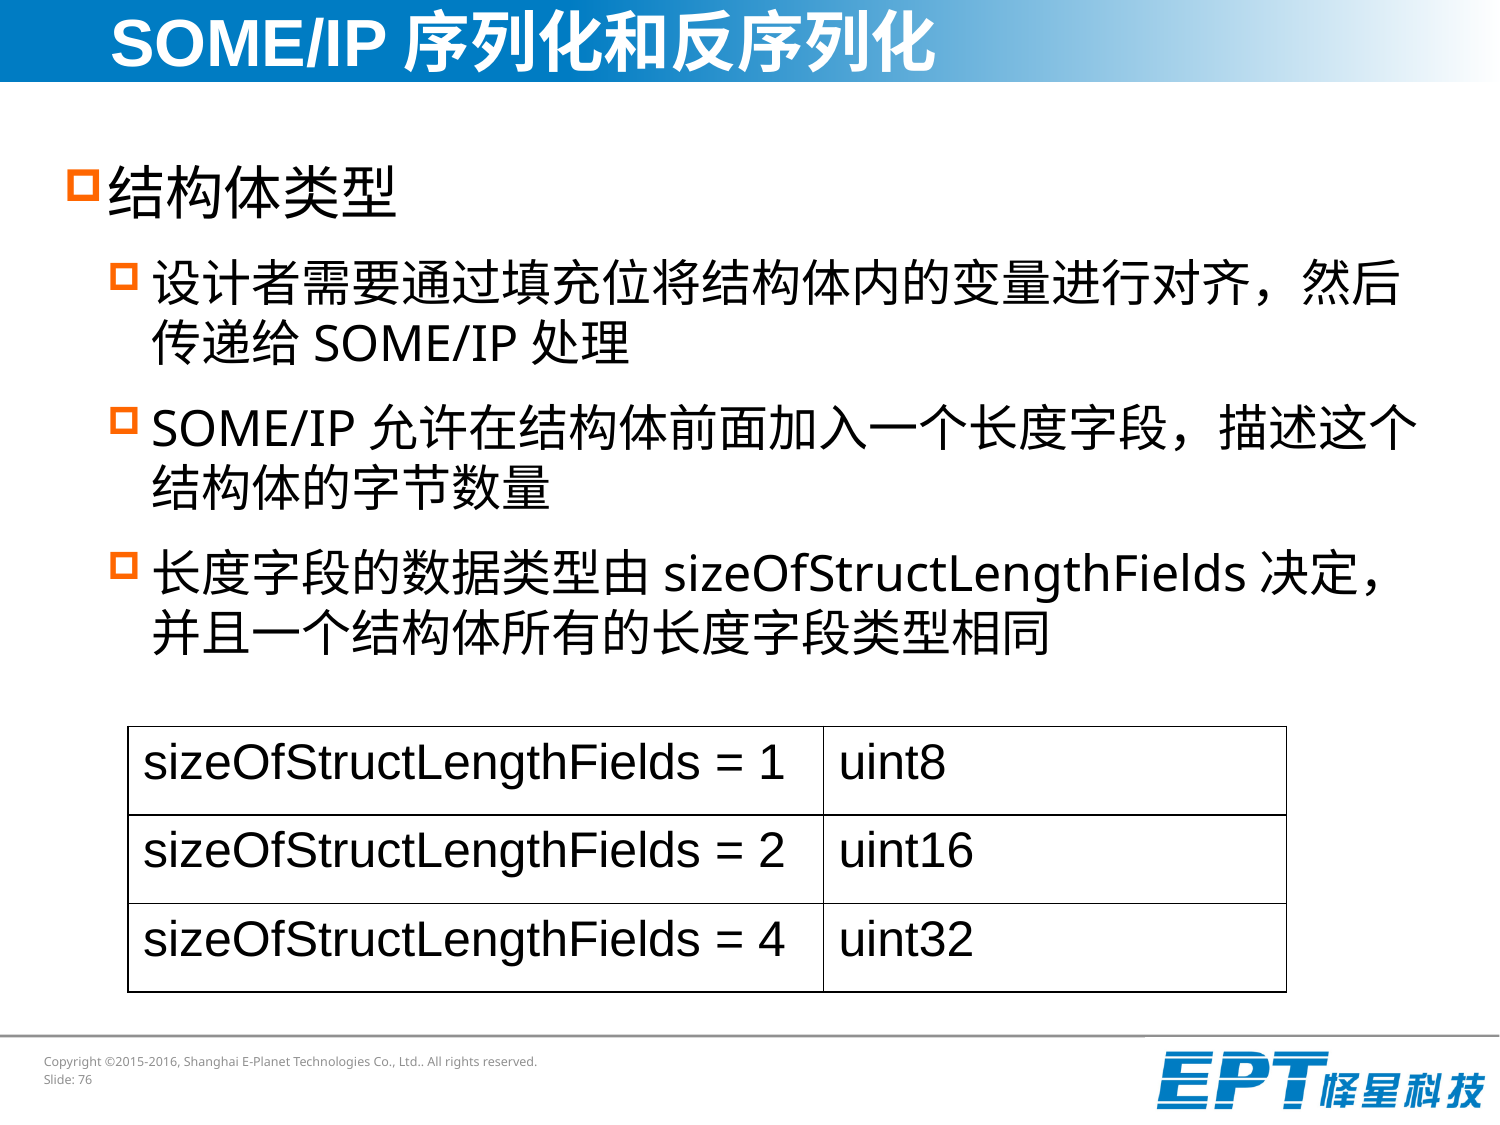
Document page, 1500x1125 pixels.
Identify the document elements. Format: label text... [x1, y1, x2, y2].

table_header uint8 [824, 727, 1286, 814]
table_header sizeOfStructLengthFields = 1 [129, 727, 823, 814]
table_cell uint16 [824, 816, 1286, 903]
title SOME/IP序列化和反序列化 [91, 0, 1287, 80]
table_cell uint32 [824, 904, 1286, 991]
picture [1145, 1037, 1500, 1125]
table_cell sizeOfStructLengthFields = 4 [129, 904, 823, 991]
table_cell sizeOfStructLengthFields = 2 [129, 816, 823, 903]
list 结构体类型 设计者需要通过填充位将结构体内的变量进行对齐，然后传递给SOME/IP处理 SOME/IP允许在结构体前面加入一个长度字段，描述这个结构体的字节数量 长度字段的数据类型由sizeOfStructLengthFields决定，并且一个结构体所有的长度字段类型相同 [63, 148, 1451, 245]
